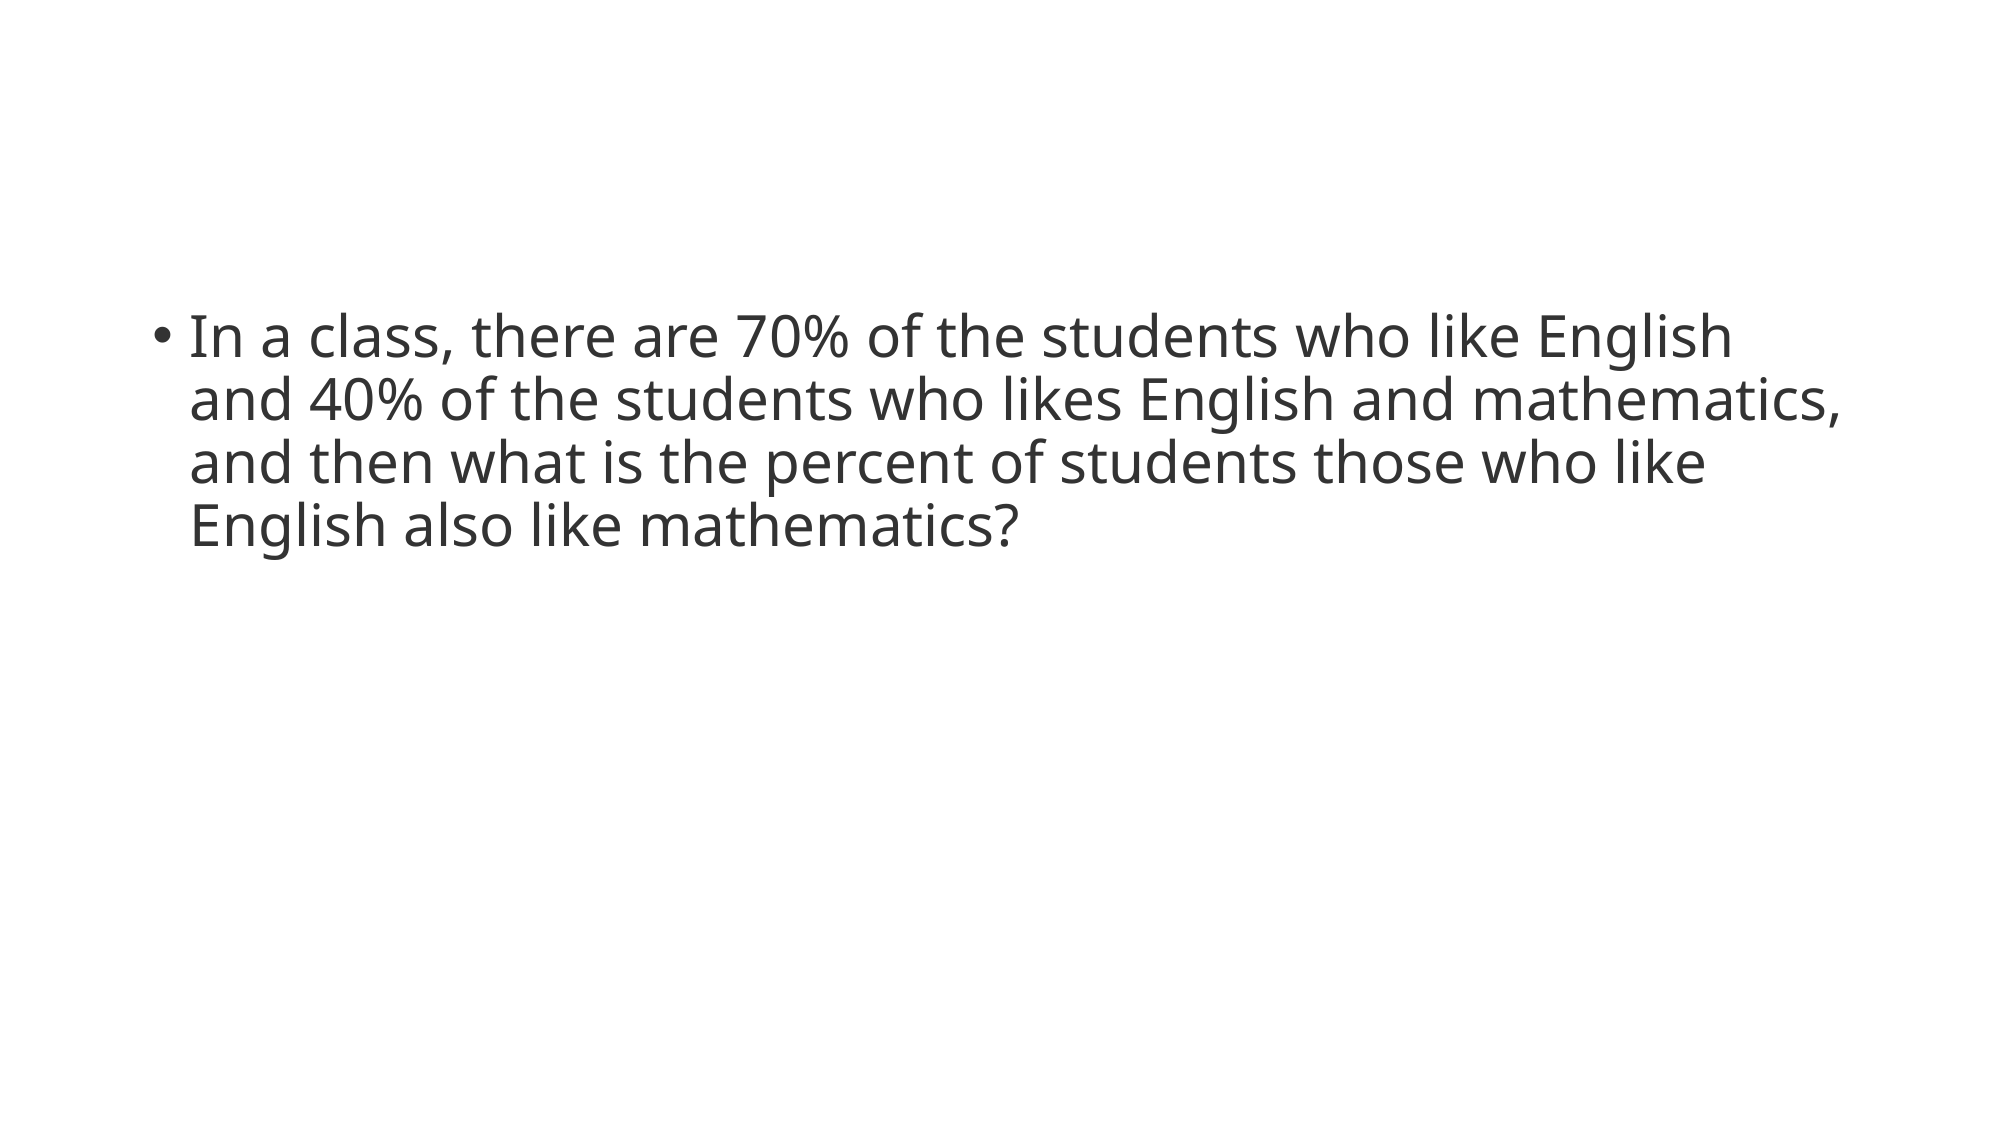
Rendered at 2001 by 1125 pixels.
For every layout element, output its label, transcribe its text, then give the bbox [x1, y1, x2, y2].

list In a class, there are 70% of the students who like English and 40% of the students who likes English and mathematics, and then what is the percent of students those who like English also like mathematics? [137, 299, 1863, 1014]
